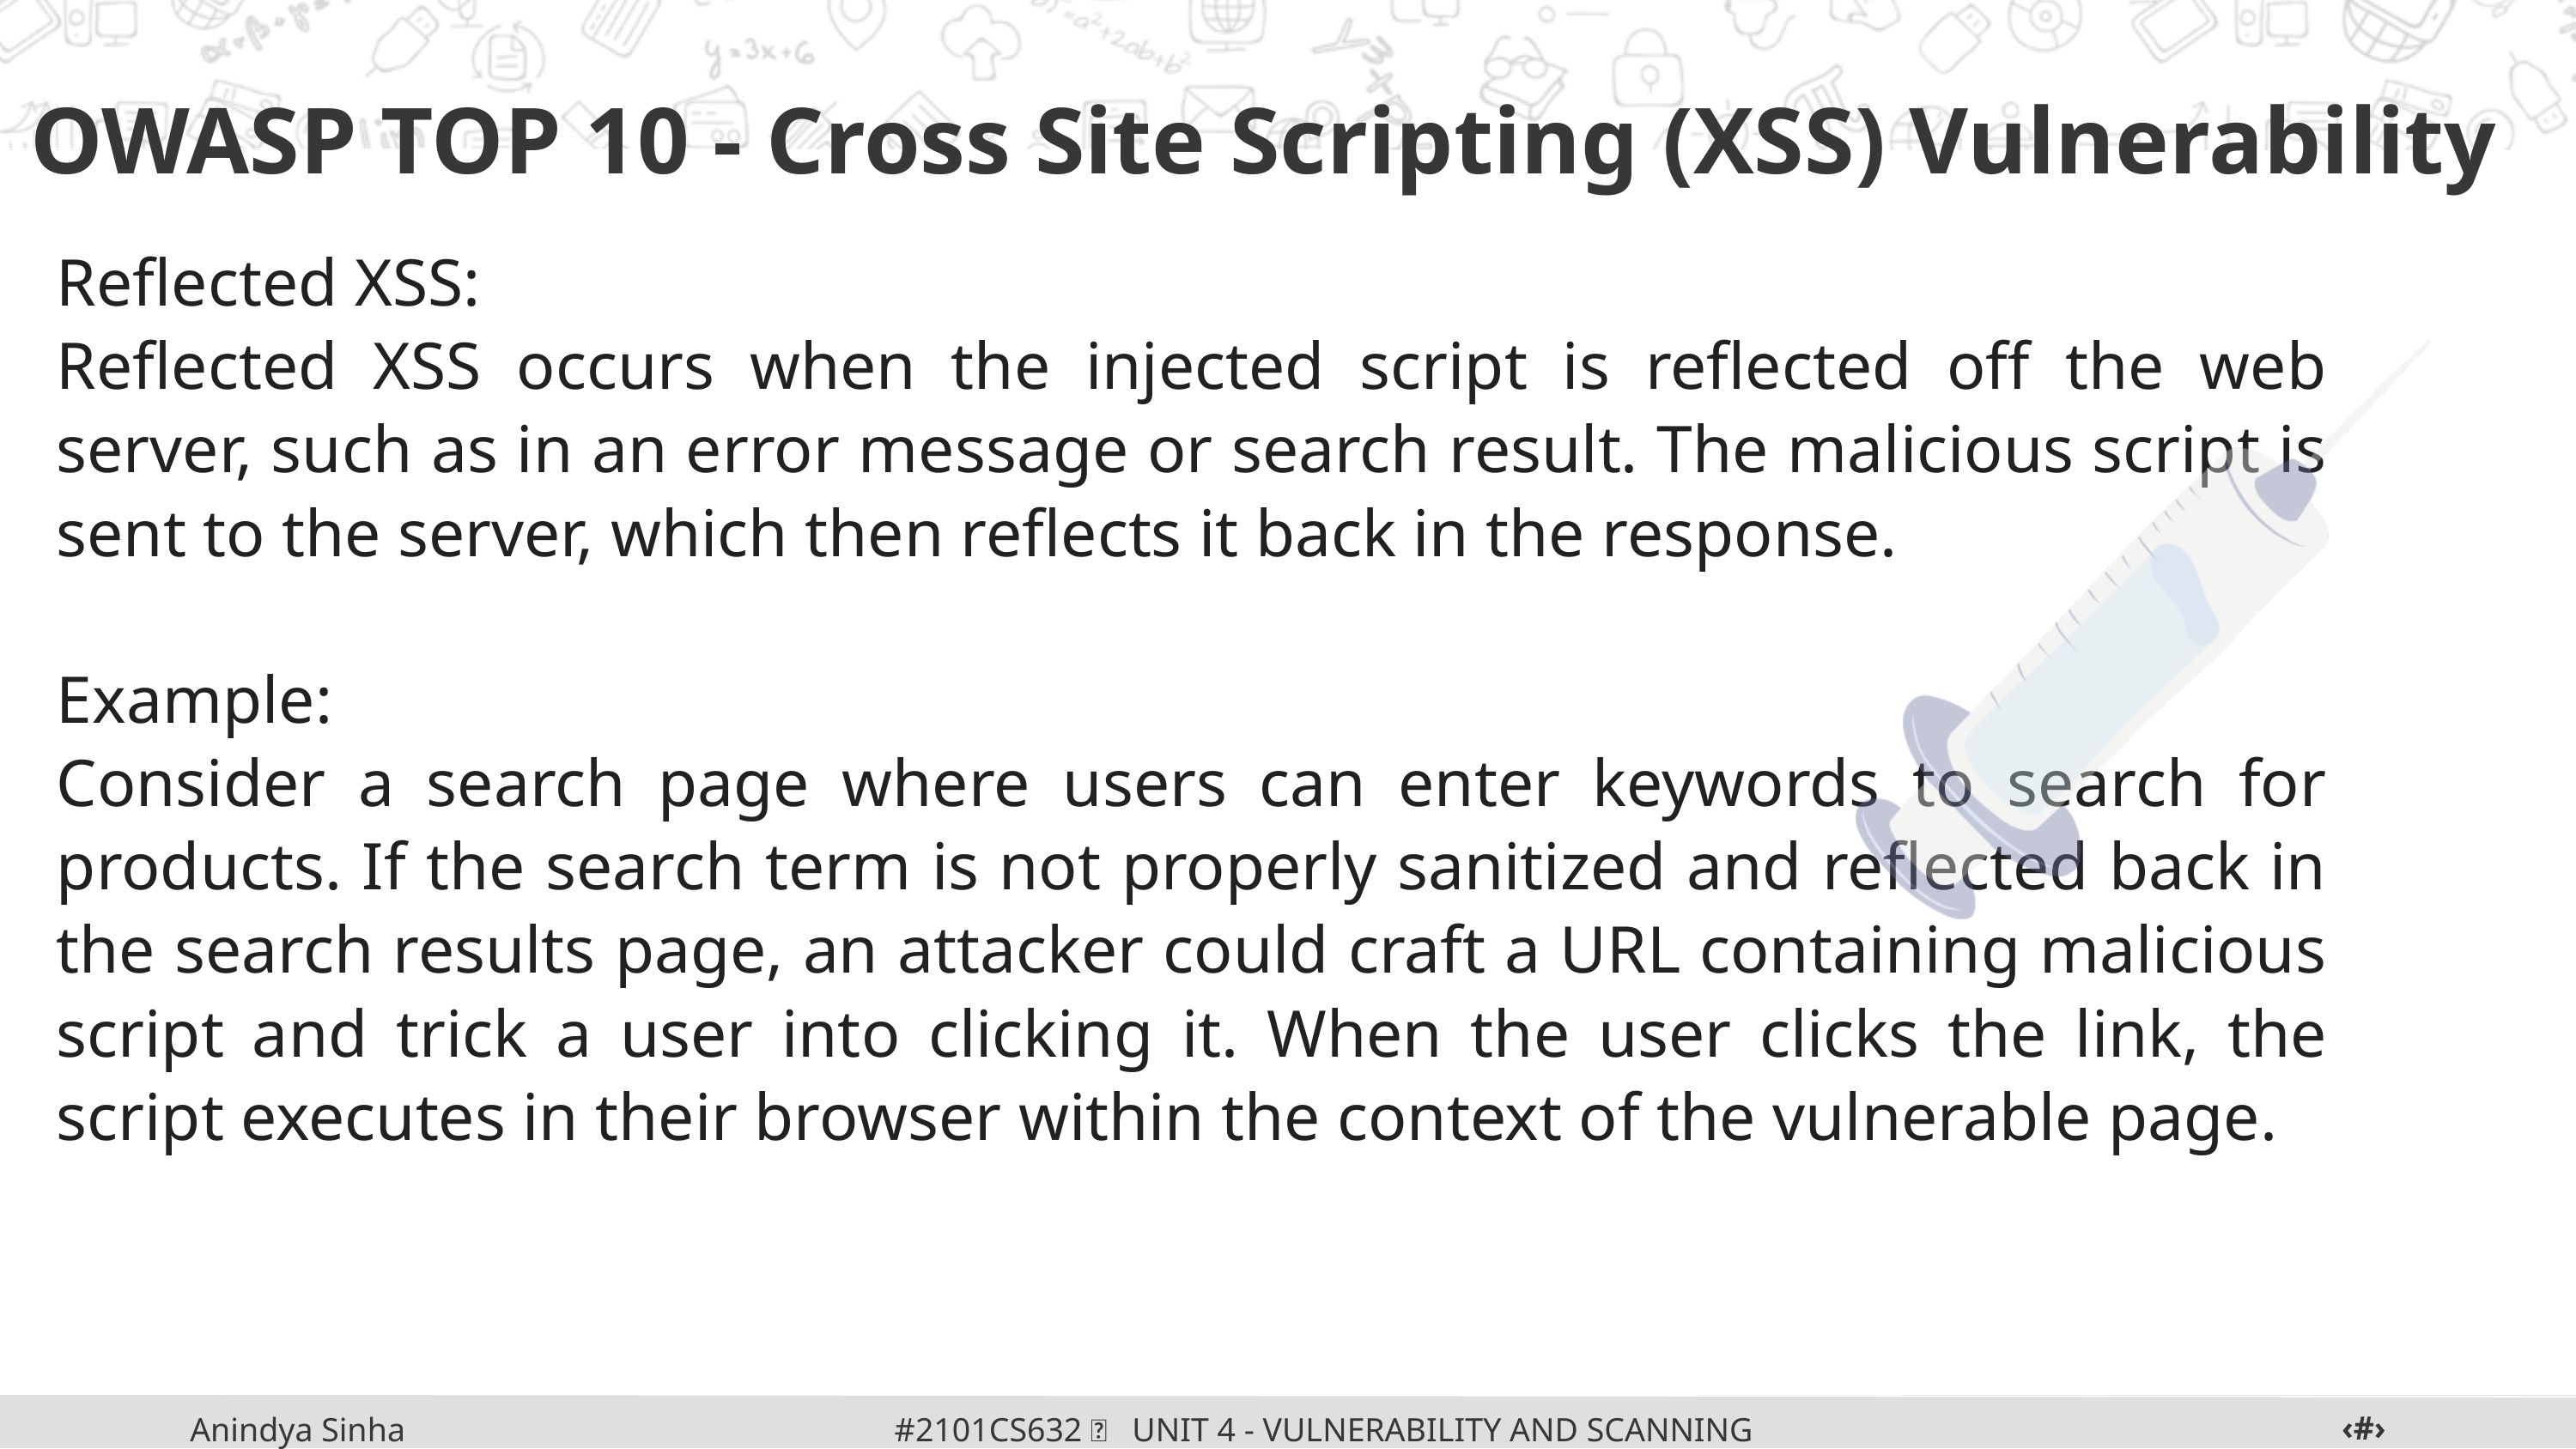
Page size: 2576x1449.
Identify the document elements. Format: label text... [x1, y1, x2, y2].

text_box OWASP TOP 10 - Cross Site Scripting (XSS) Vulnerability [30, 73, 2546, 149]
text_box [1856, 340, 2432, 920]
text_box Reflected XSS: Reflected XSS occurs when the injected script is reflected off the web server, such as in an error message or search result. The malicious script is sent to the server, which then reflects it back in the response. Example: Consider a search page where users can enter keywords to search for products. If the search term is not properly sanitized and reflected back in the search results page, an attacker could craft a URL containing malicious script and trick a user into clicking it. When the user clicks the link, the script executes in their browser within the context of the vulnerable page. [56, 235, 2329, 1237]
text_box #2101CS632  UNIT 4 - VULNERABILITY AND SCANNING TOOLS [853, 1405, 1795, 1449]
text_box OWASP TOP 10 - Cross Site Scripting (XSS) Vulnerability [30, 161, 2546, 192]
text_box ‹#› [1832, 1405, 2386, 1446]
text_box Anindya Sinha [190, 1405, 744, 1448]
text_box [1795, 1405, 2576, 1449]
text_box [0, 1405, 853, 1449]
text_box [0, 0, 2576, 149]
